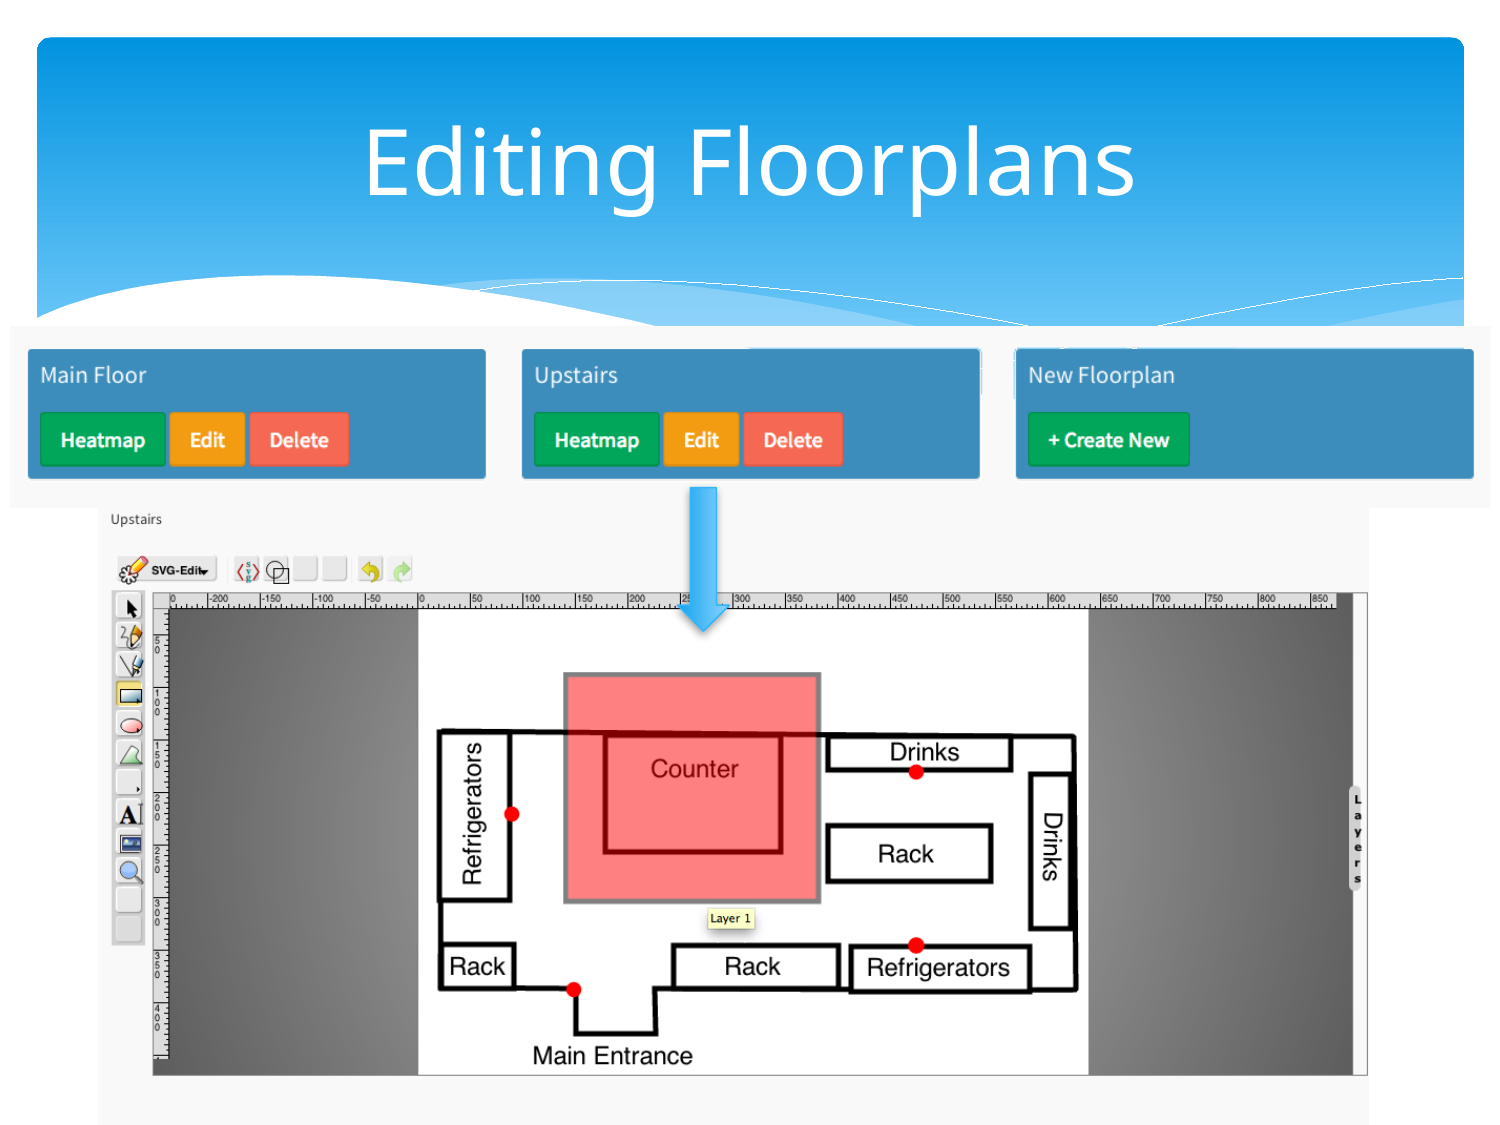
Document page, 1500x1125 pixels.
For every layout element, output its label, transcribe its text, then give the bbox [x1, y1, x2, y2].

picture [10, 326, 1492, 1125]
title Editing Floorplans [75, 55, 1425, 261]
